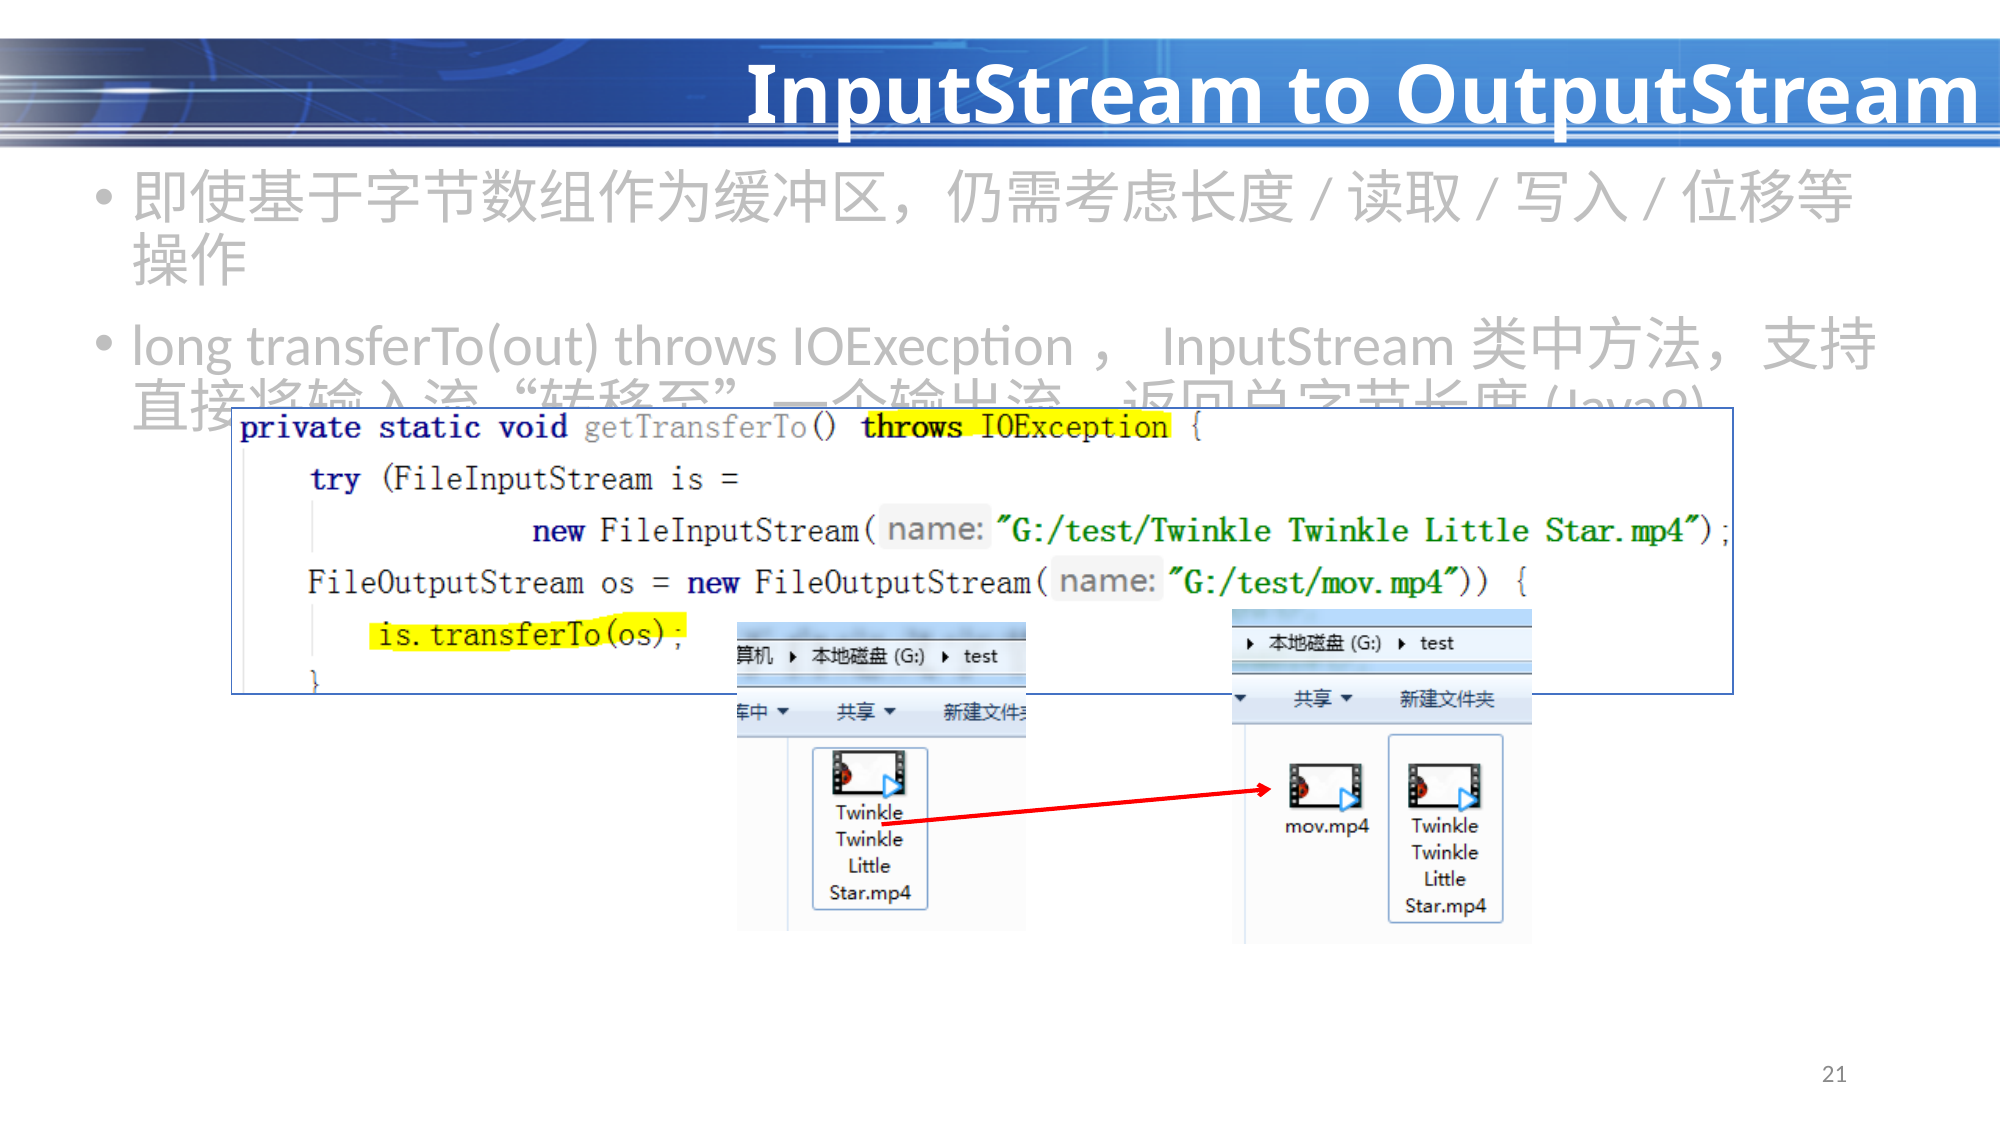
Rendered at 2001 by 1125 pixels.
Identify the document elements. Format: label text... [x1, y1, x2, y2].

slide_number 20 [1412, 1042, 1863, 1103]
list 即使基于字节数组作为缓冲区，仍需考虑长度/读取/写入/位移等操作 long transferTo(out) throws IOExecption，InputStream类中方法，支持直接将输入流“转移至”一个输出流，返回总字节长度(Java9) [78, 160, 1922, 1014]
picture [232, 408, 1733, 945]
title InputStream to OutputStream [0, 45, 2000, 149]
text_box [881, 788, 1272, 825]
